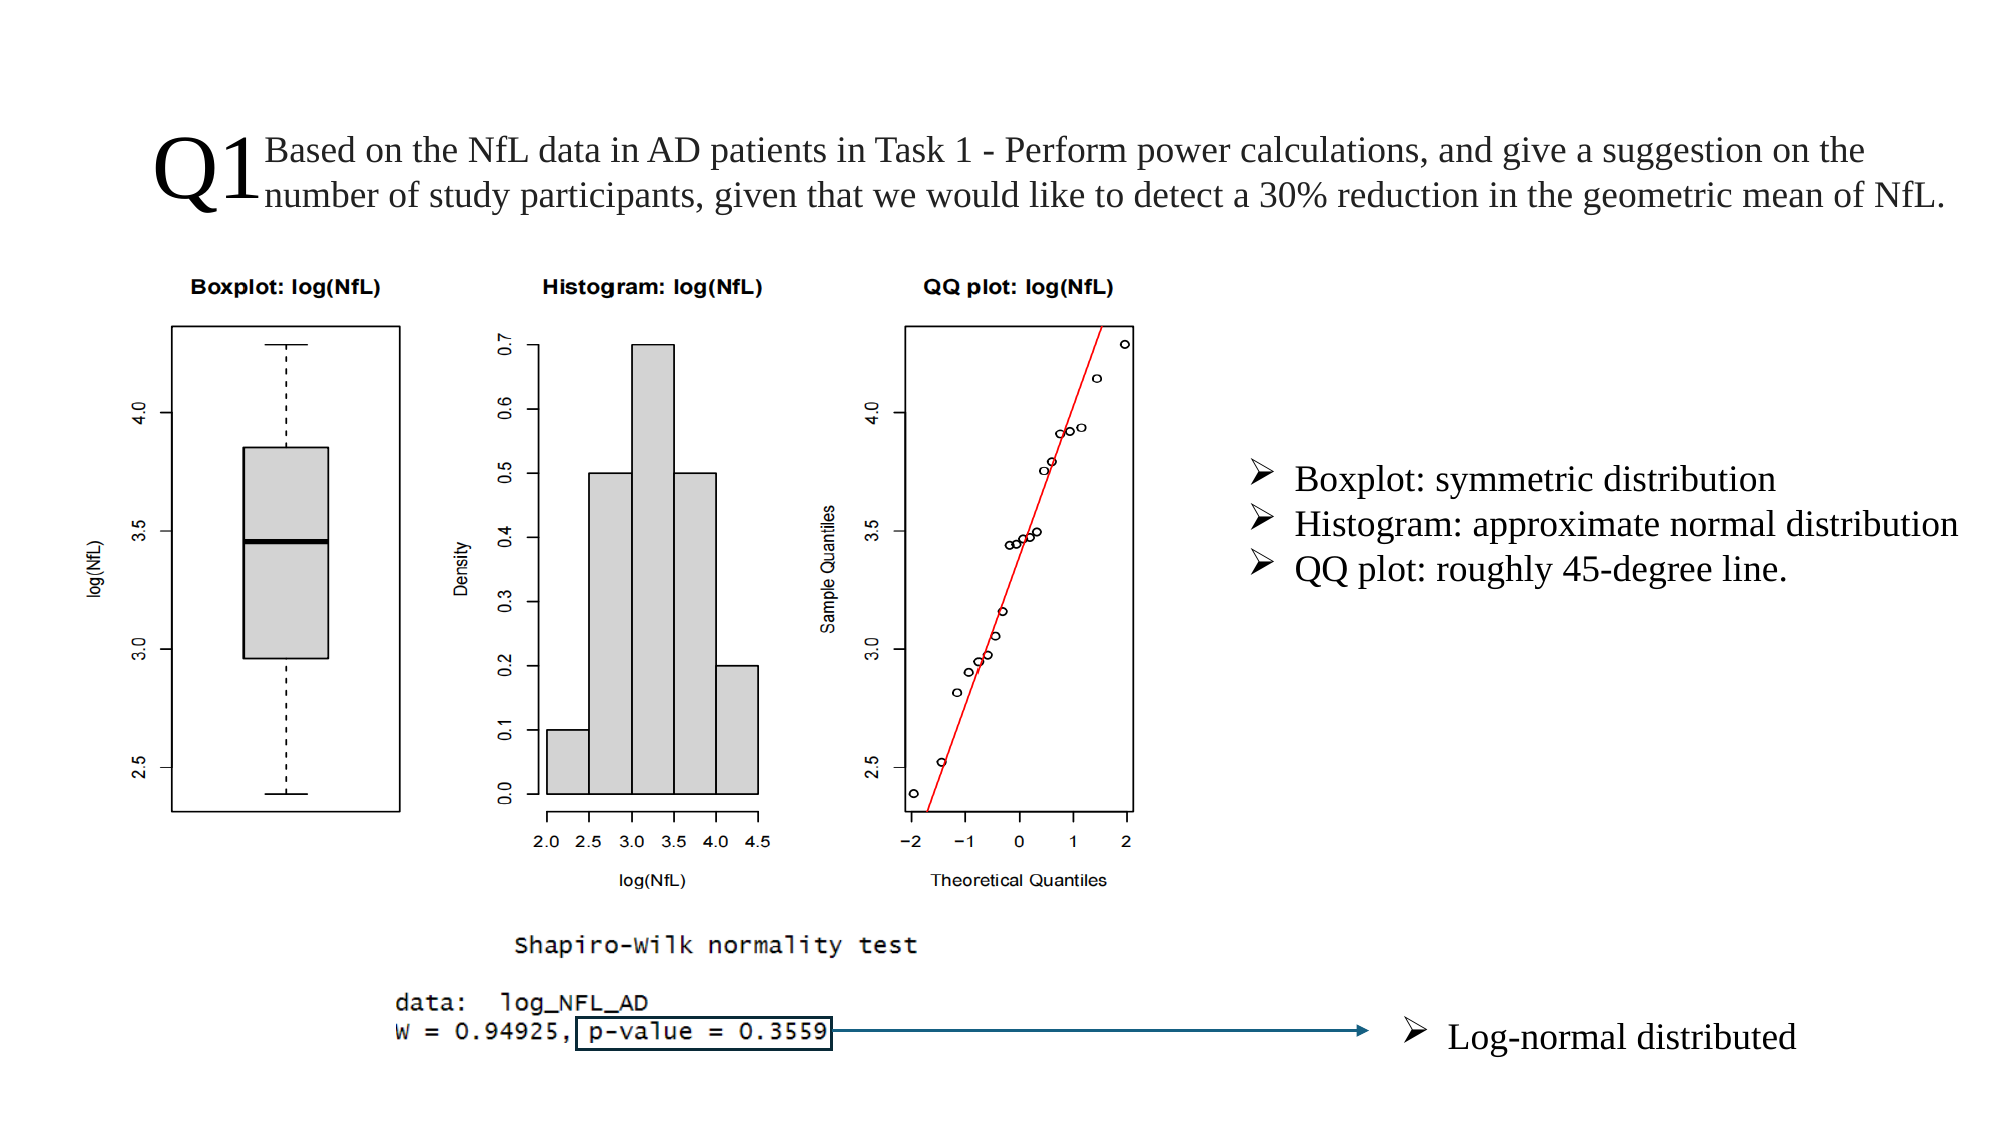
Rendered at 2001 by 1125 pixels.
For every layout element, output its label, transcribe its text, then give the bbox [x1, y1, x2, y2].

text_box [395, 920, 1822, 1066]
title Q1 [137, 59, 1863, 278]
picture [60, 246, 1163, 896]
text_box Based on the NfL data in AD patients in Task 1 - Perform power calculations, and give a suggestion on the number of study participants, given that we would like to detect a 30% reduction in the geometric mean of NfL. [249, 117, 1987, 223]
text_box Boxplot: symmetric distribution Histogram: approximate normal distribution QQ plot: roughly 45-degree line. [1232, 446, 1978, 597]
